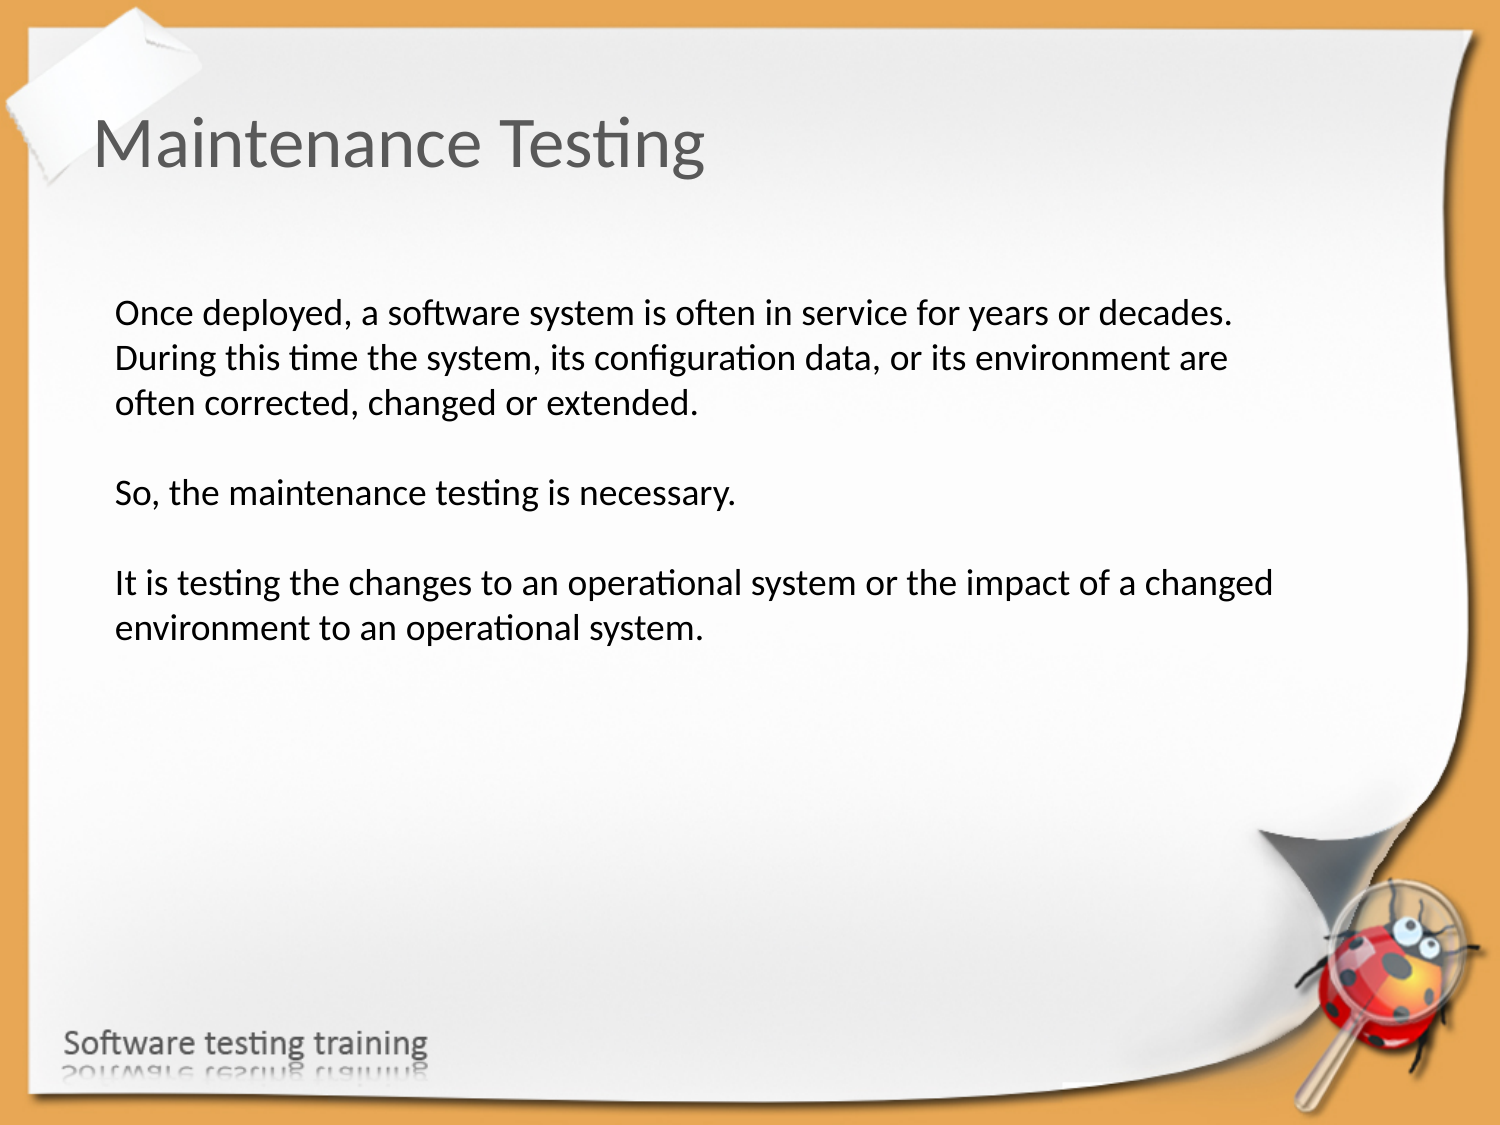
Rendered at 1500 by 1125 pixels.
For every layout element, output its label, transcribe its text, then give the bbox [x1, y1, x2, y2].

picture [0, 0, 1500, 1125]
text_box Once deployed, a software system is often in service for years or decades. During this time the system, its configuration data, or its environment are often corrected, changed or extended. So, the maintenance testing is necessary. It is testing the changes to an operational system or the impact of a changed environment to an operational system. [100, 280, 1317, 656]
text_box Maintenance Testing [78, 87, 721, 190]
